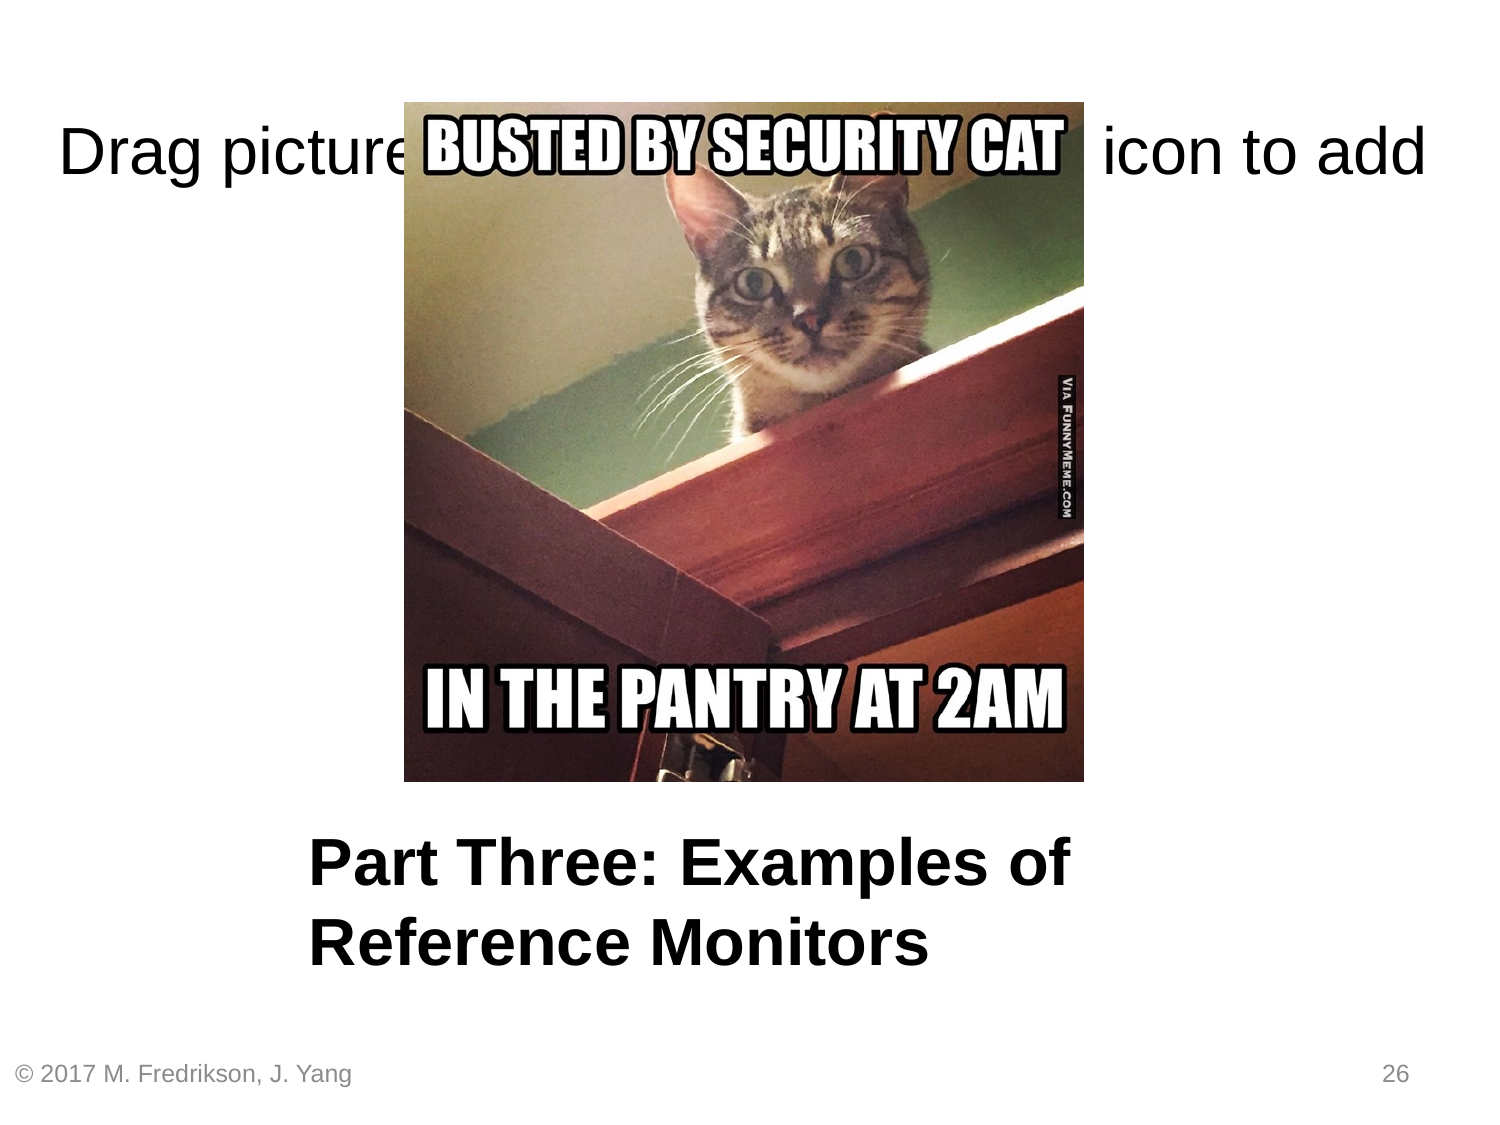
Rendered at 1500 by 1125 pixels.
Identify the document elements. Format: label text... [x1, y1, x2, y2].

slide_number 25 [1074, 1042, 1425, 1103]
title Part Three: Examples of Reference Monitors [294, 787, 1194, 987]
footer © 2017 M. Fredrikson, J. Yang [0, 1042, 475, 1103]
picture [293, 100, 1195, 782]
